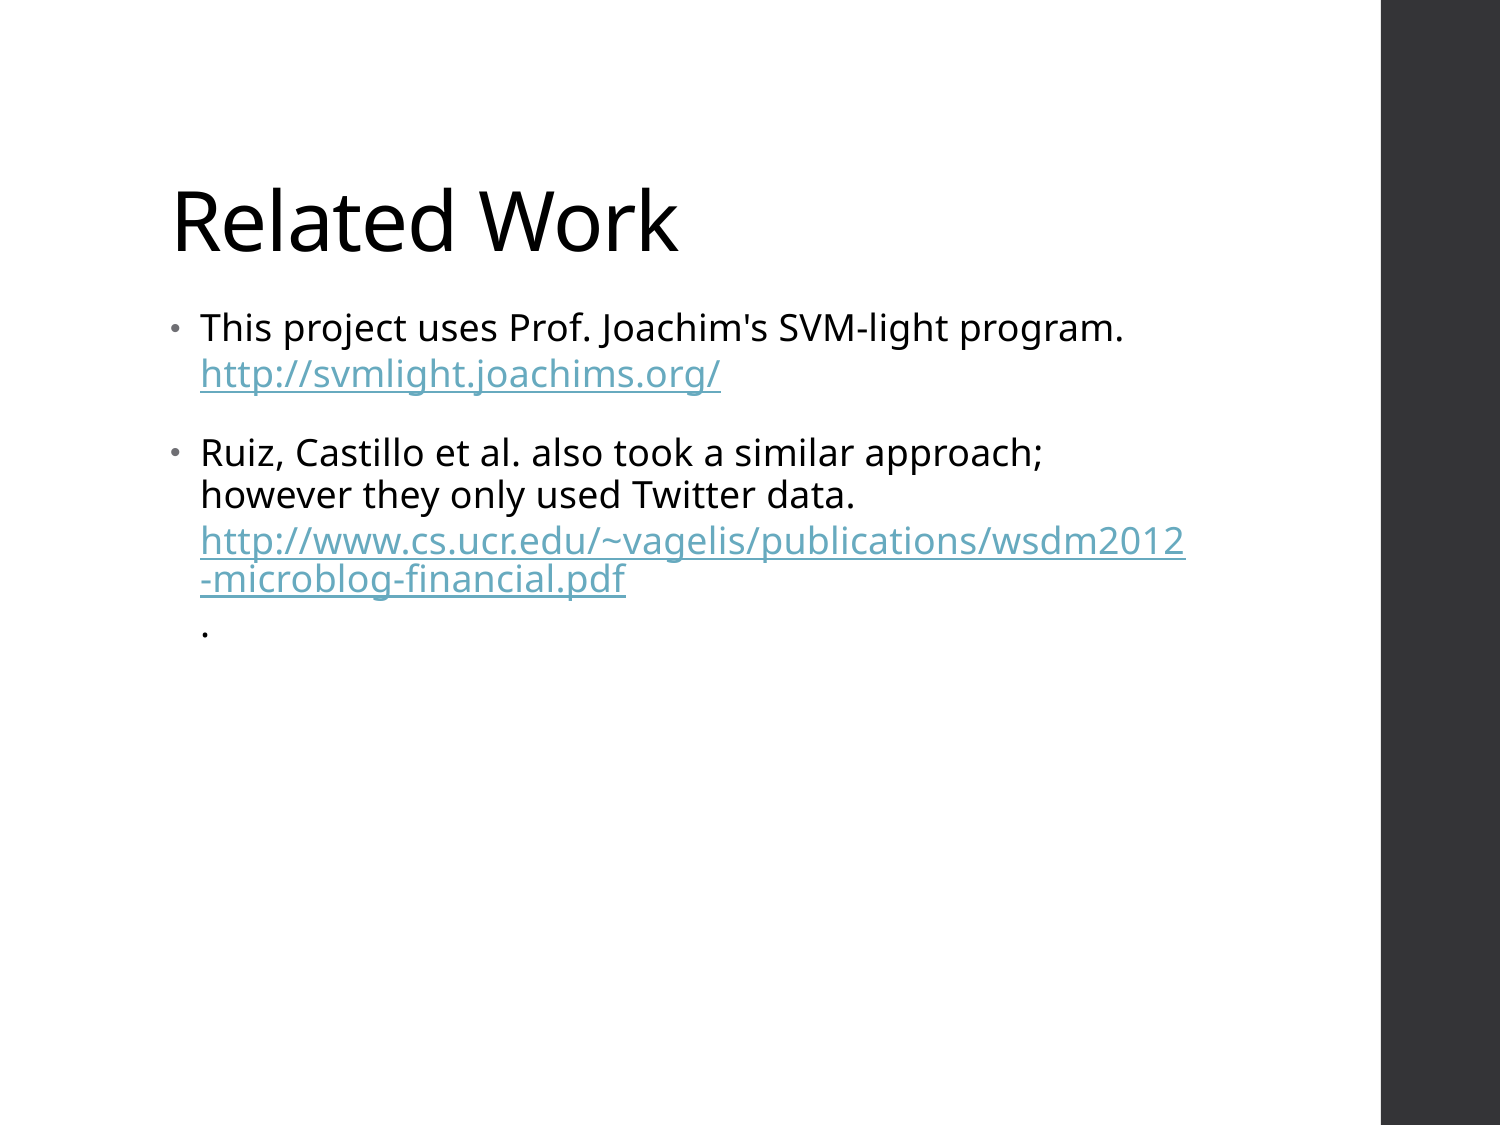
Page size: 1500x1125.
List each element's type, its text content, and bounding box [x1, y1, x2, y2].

list This project uses Prof. Joachim's SVM-light program. http://svmlight.joachims.org/ Ruiz, Castillo et al. also took a similar approach; however they only used Twitter data. http://www.cs.ucr.edu/~vagelis/publications/wsdm2012-microblog-financial.pdf. [155, 299, 1213, 1014]
title Related Work [155, 60, 1348, 278]
